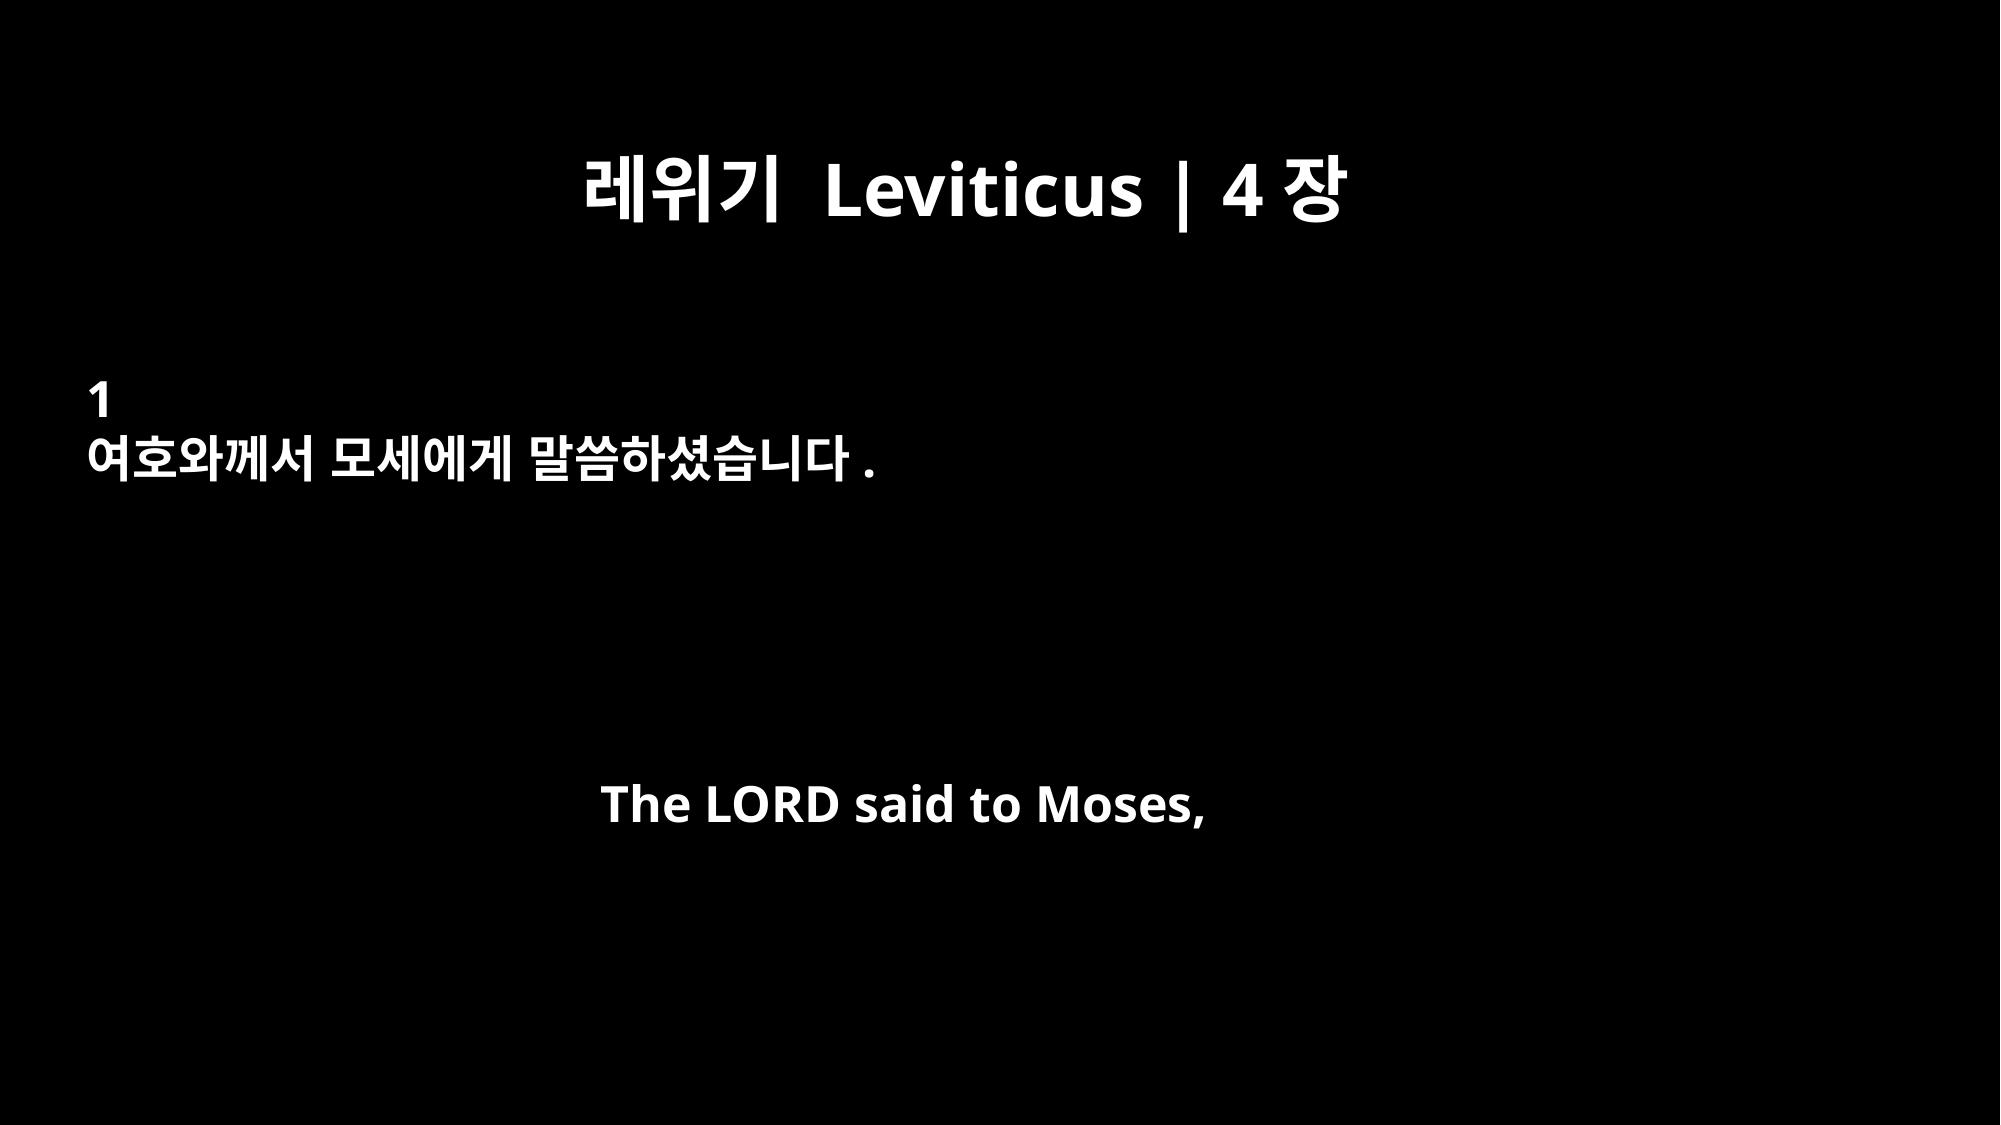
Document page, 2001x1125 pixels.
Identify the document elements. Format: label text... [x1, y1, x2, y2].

text_box 1 여호와께서 모세에게 말씀하셨습니다. [71, 359, 892, 495]
text_box The LORD said to Moses, [585, 764, 1222, 840]
text_box 레위기 Leviticus | 4장 [567, 136, 1365, 239]
